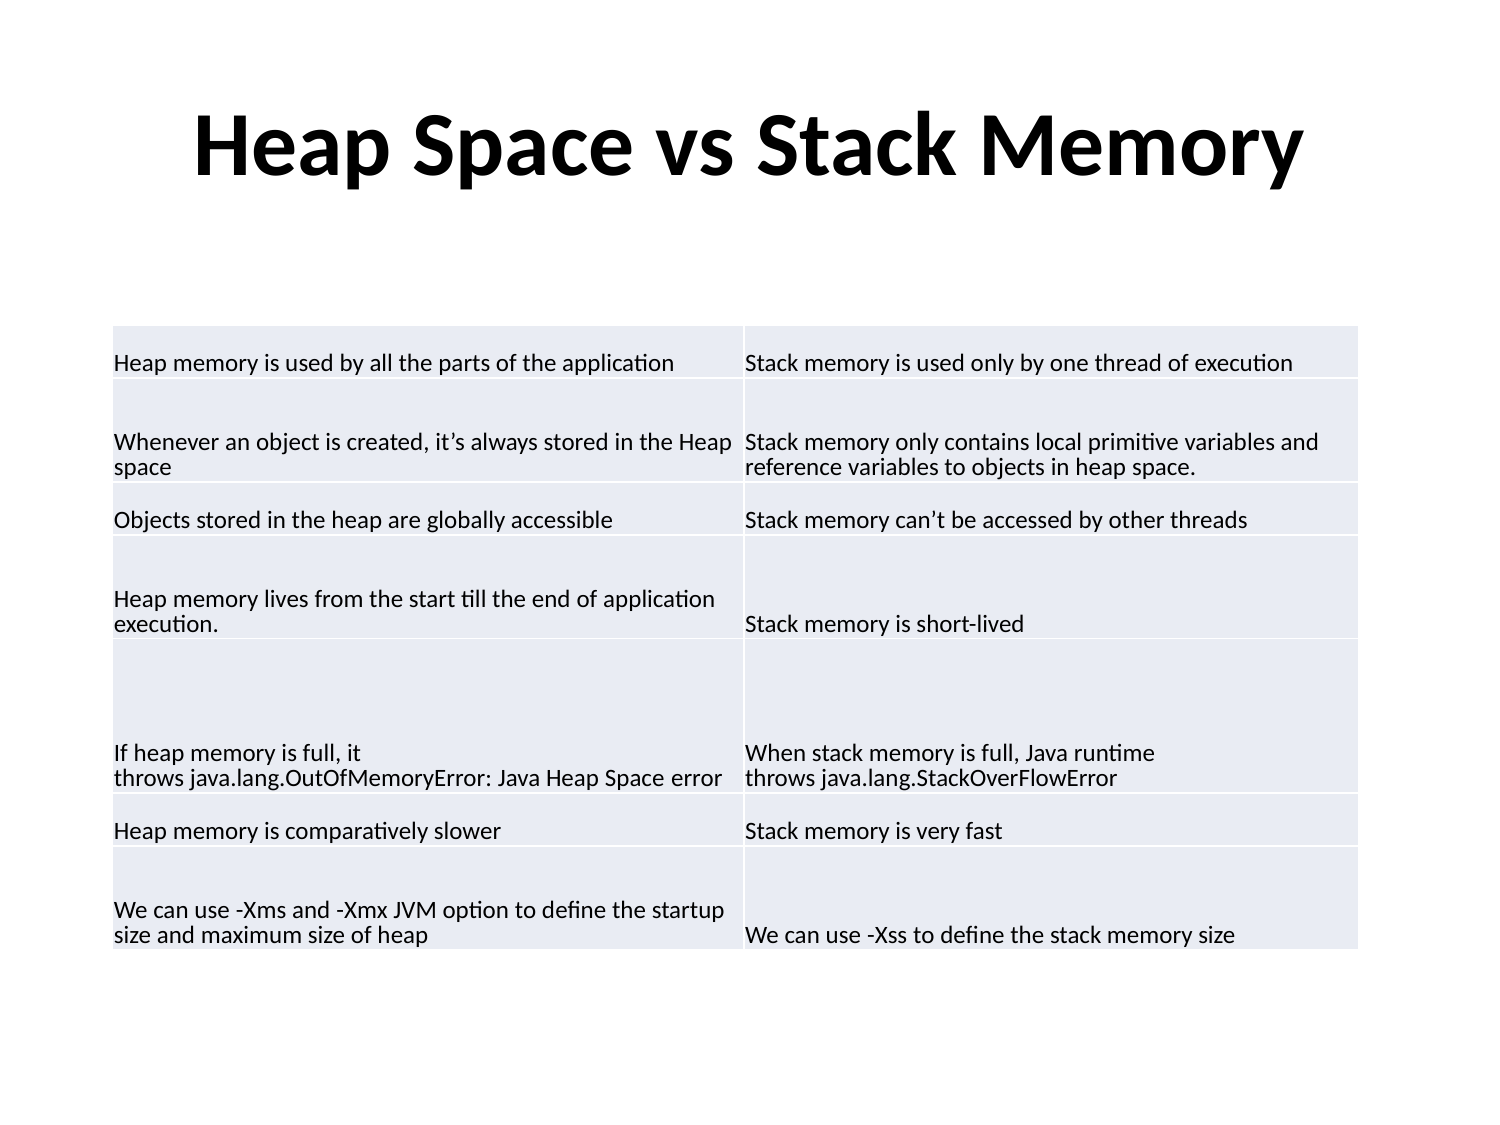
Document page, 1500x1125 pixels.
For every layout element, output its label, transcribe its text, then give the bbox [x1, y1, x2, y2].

table_cell Heap memory lives from the start till the end of application execution. [113, 536, 743, 638]
table_cell Objects stored in the heap are globally accessible [113, 483, 743, 534]
table_cell Stack memory can’t be accessed by other threads [745, 483, 1358, 534]
table_cell Whenever an object is created, it’s always stored in the Heap space [113, 379, 743, 481]
table_header Stack memory is used only by one thread of execution [745, 326, 1358, 377]
table_cell Heap memory is comparatively slower [113, 794, 743, 845]
table_cell When stack memory is full, Java runtime throws java.lang.StackOverFlowError [745, 639, 1358, 792]
table_header Heap memory is used by all the parts of the application [113, 326, 743, 377]
table_cell If heap memory is full, it throws java.lang.OutOfMemoryError: Java Heap Space error [113, 639, 743, 792]
table_cell We can use -Xss to define the stack memory size [745, 847, 1358, 949]
table_cell Stack memory is very fast [745, 794, 1358, 845]
table_cell Stack memory only contains local primitive variables and reference variables to objects in heap space. [745, 379, 1358, 481]
table_cell We can use -Xms and -Xmx JVM option to define the startup size and maximum size of heap [113, 847, 743, 949]
title Heap Space vs Stack Memory [75, 45, 1425, 233]
table_cell Stack memory is short-lived [745, 536, 1358, 638]
